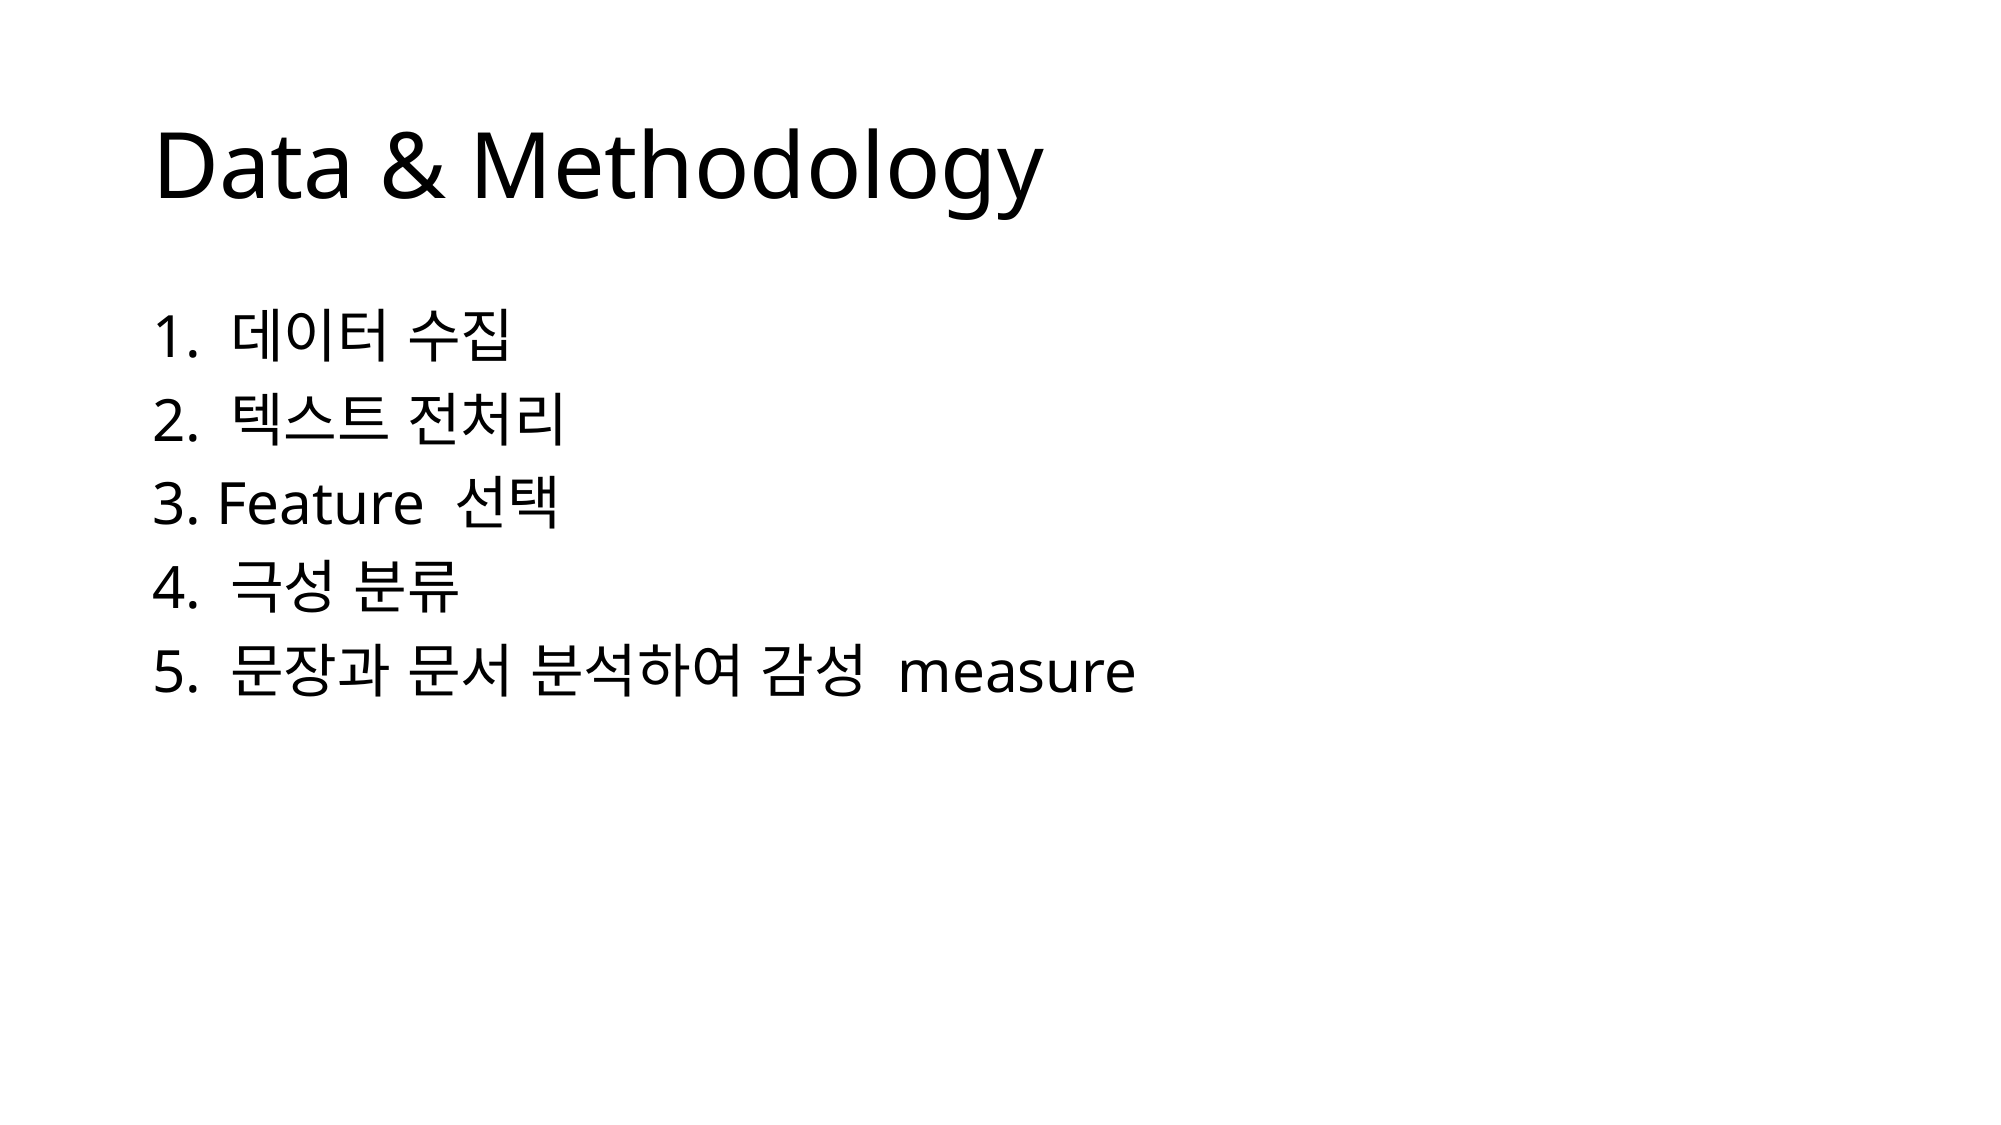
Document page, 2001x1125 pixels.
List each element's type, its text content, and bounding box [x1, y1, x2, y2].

list 1. 데이터 수집 2. 텍스트 전처리 3. Feature 선택 4. 극성 분류 5. 문장과 문서 분석하여 감성 measure [137, 299, 1863, 1014]
title Data & Methodology [137, 59, 1863, 278]
